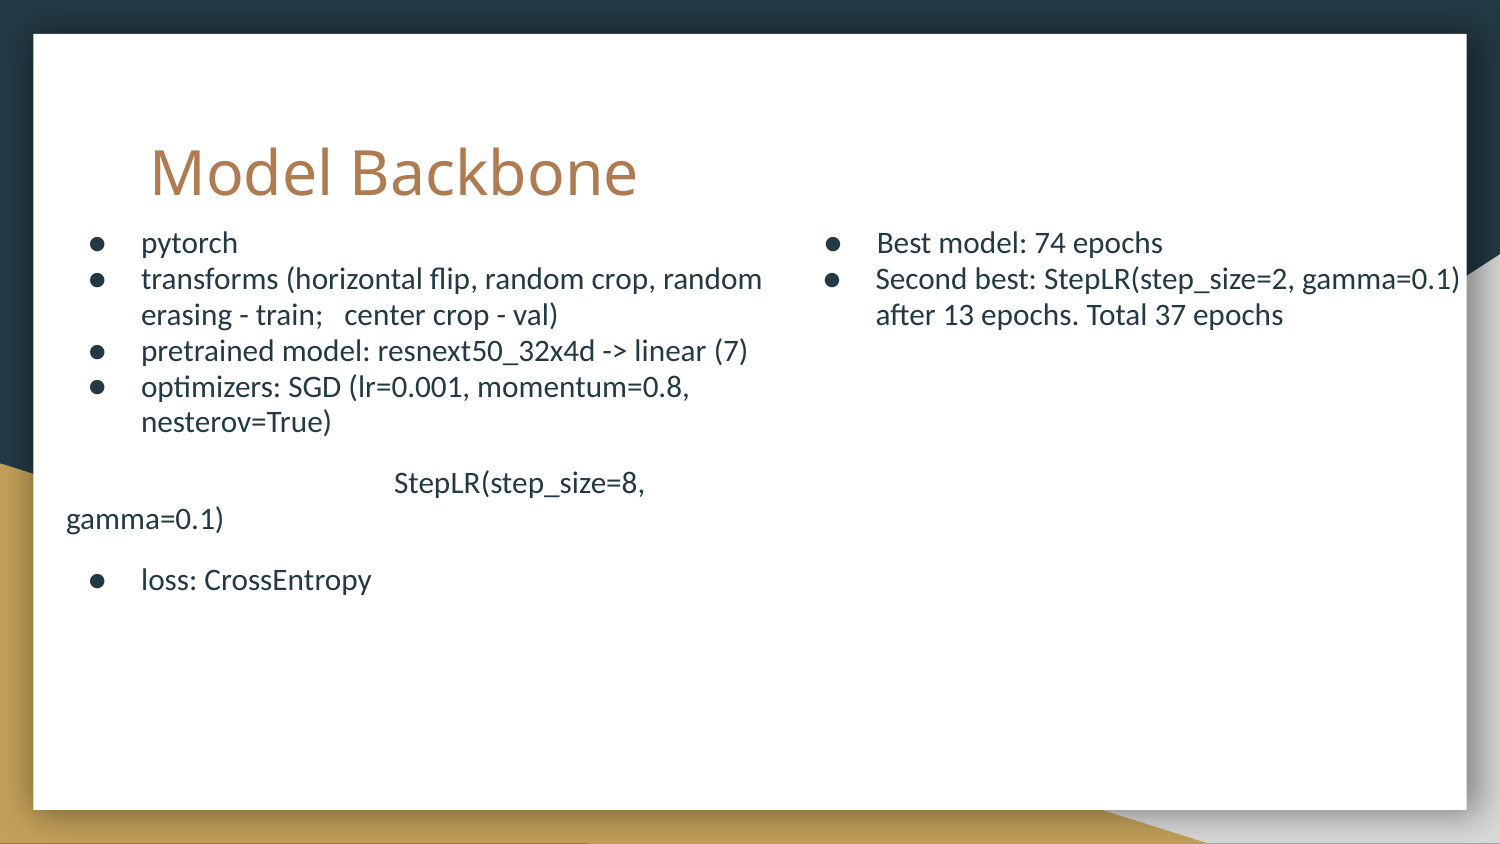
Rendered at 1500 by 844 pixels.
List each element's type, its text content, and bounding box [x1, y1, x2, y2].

list Best model: 74 epochs Second best: StepLR(step_size=2, gamma=0.1) after 13 epochs. Total 37 epochs [786, 210, 1500, 771]
title Model Backbone [134, 114, 1366, 210]
list pytorch transforms (horizontal flip, random crop, random erasing - train; center crop - val) pretrained model: resnext50_32x4d -> linear (7) optimizers: SGD (lr=0.001, momentum=0.8, nesterov=True) StepLR(step_size=8, gamma=0.1) loss: CrossEntropy [51, 210, 786, 771]
